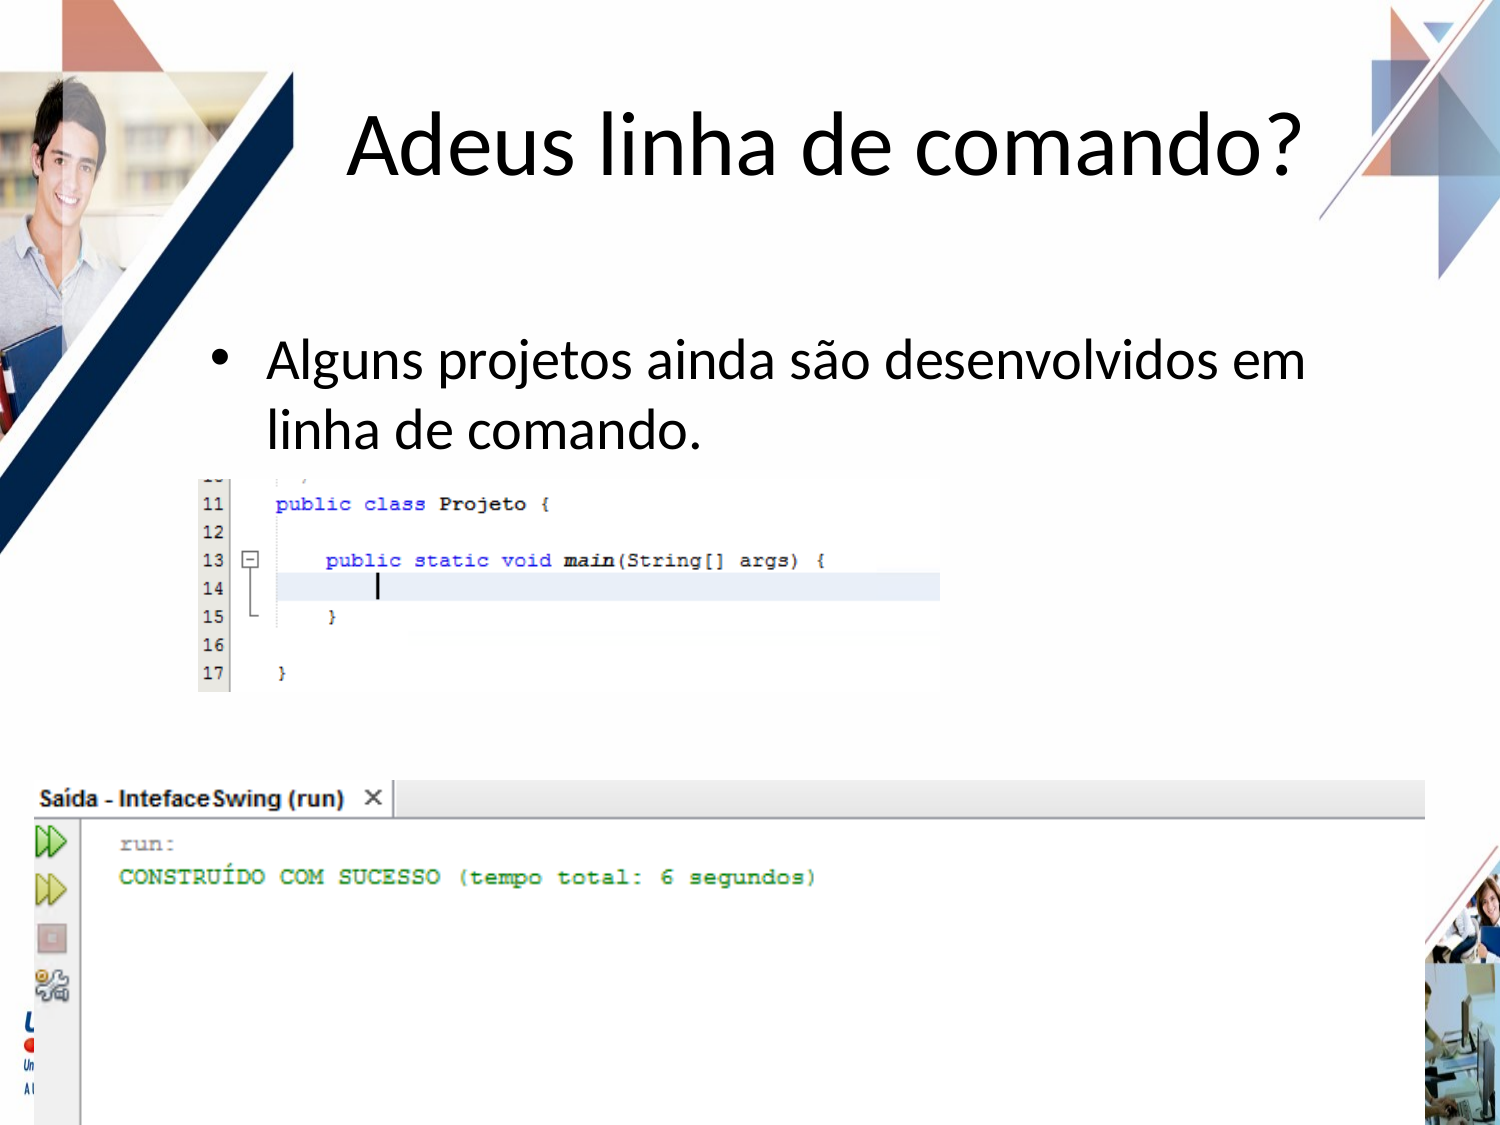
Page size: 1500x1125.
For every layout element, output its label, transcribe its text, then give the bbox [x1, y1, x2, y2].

picture [0, 0, 1500, 1125]
title Adeus linha de comando? [151, 45, 1500, 233]
picture [198, 479, 940, 693]
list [34, 780, 1426, 1125]
picture [1425, 233, 1500, 1125]
text_box Alguns projetos ainda são desenvolvidos em linha de comando. [194, 232, 1425, 780]
